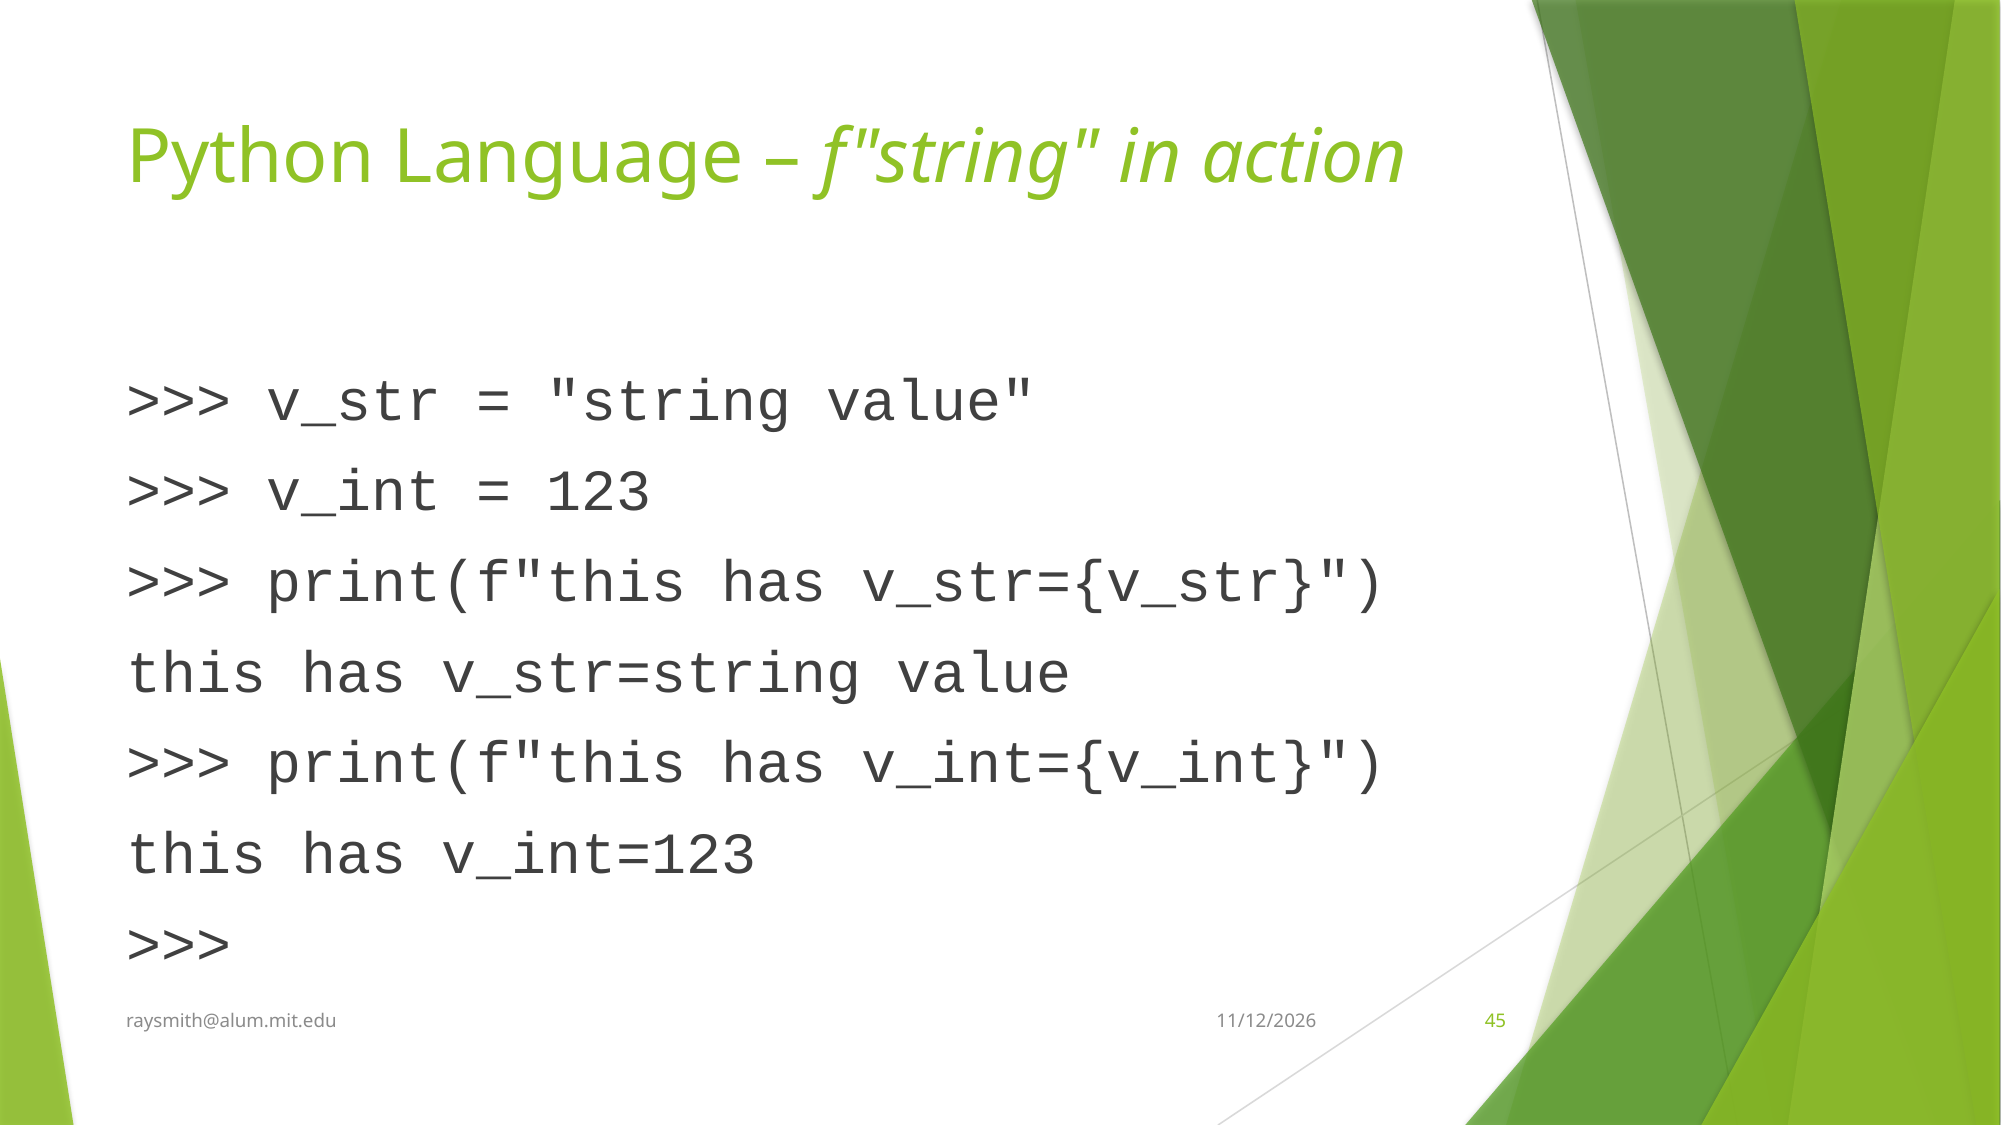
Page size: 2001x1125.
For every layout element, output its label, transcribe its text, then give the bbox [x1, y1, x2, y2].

slide_number 45 [1409, 991, 1522, 1051]
title Python Language – f"string" in action [111, 99, 1522, 317]
list >>> v_str = "string value" >>> v_int = 123 >>> print(f"this has v_str={v_str}") this has v_str=string value >>> print(f"this has v_int={v_int}") this has v_int=123 >>> [111, 354, 1522, 992]
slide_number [1181, 991, 1332, 1051]
footer raysmith@alum.mit.edu [111, 991, 1145, 1051]
